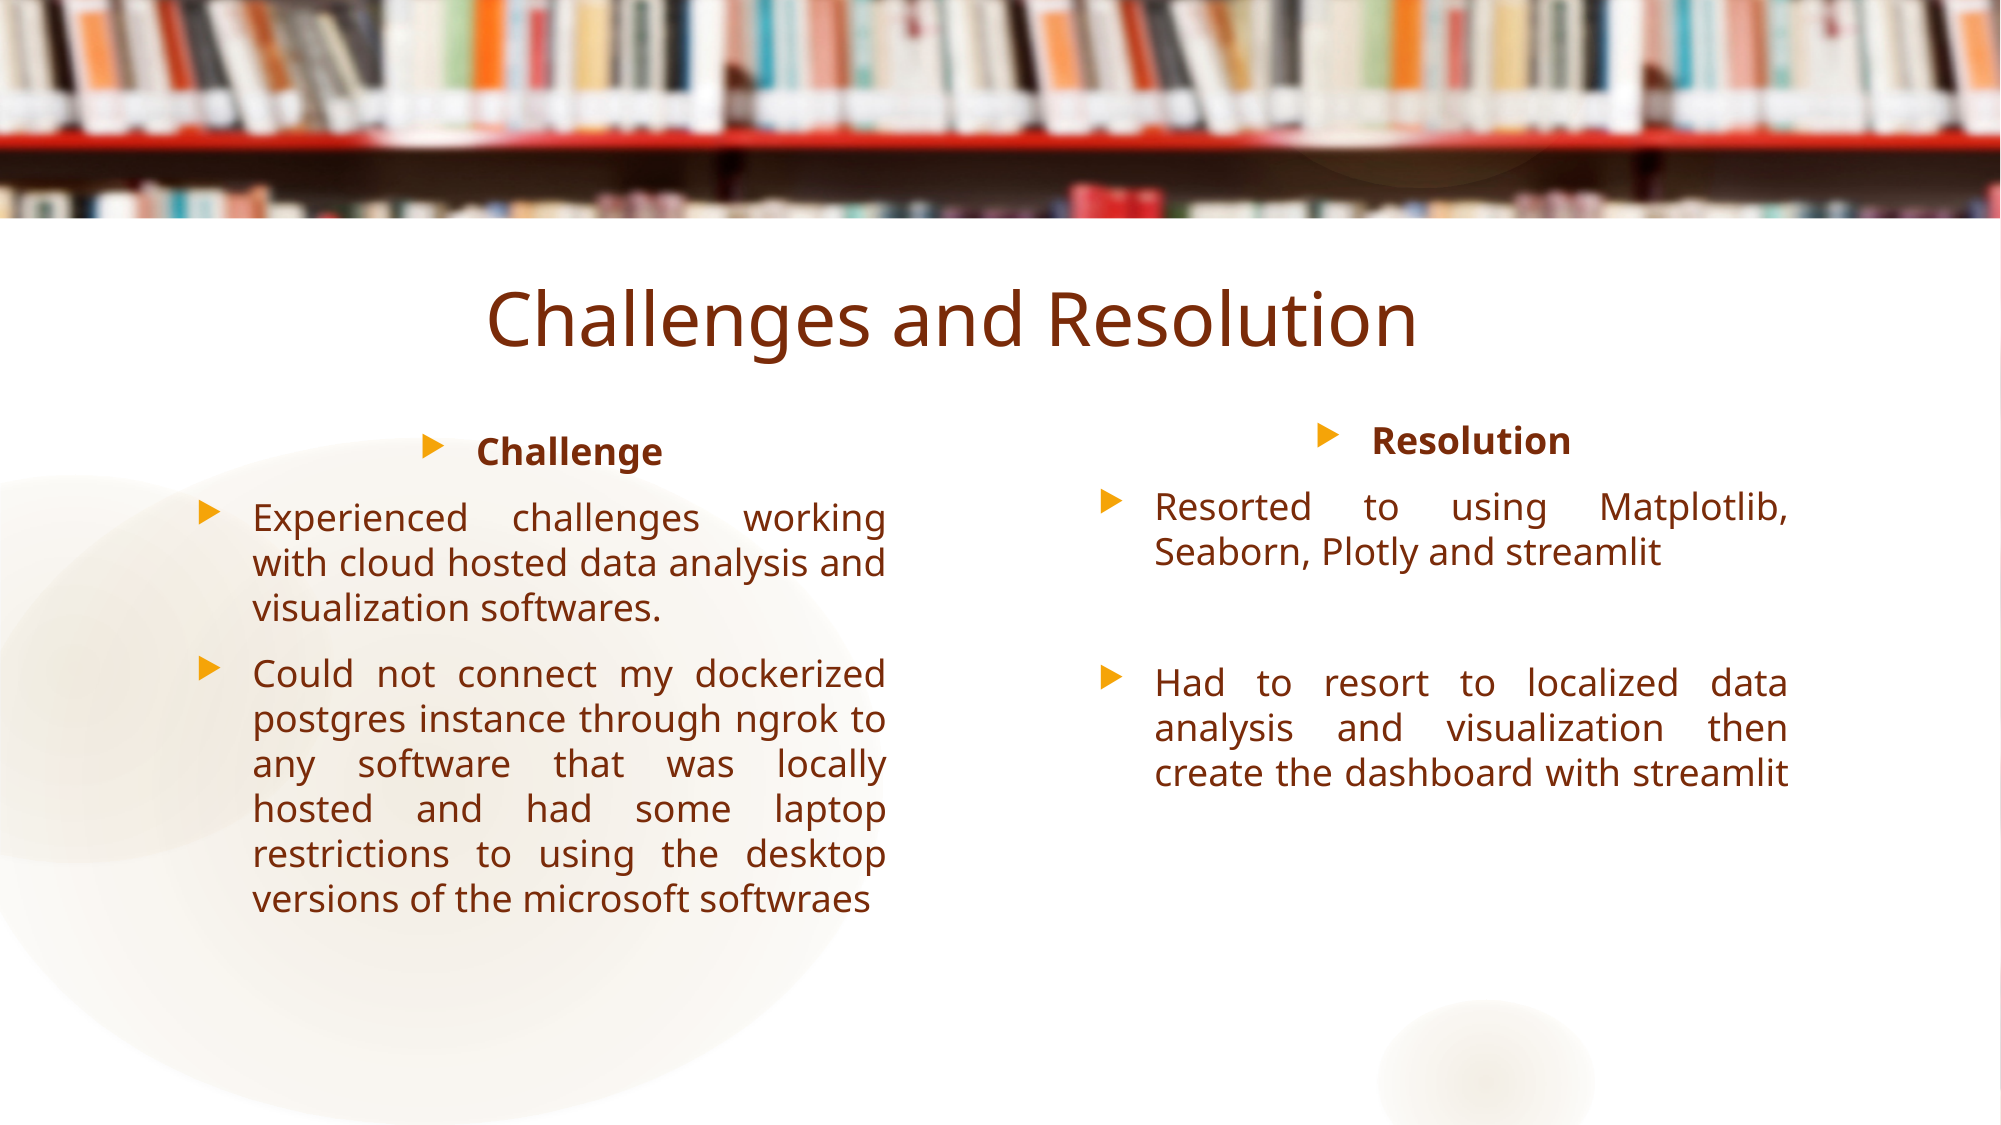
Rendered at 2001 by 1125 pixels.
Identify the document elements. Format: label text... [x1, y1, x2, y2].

list Challenge Experienced challenges working with cloud hosted data analysis and visualization softwares. Could not connect my dockerized postgres instance through ngrok to any software that was locally hosted and had some laptop restrictions to using the desktop versions of the microsoft softwraes [181, 420, 903, 1027]
list Resolution Resorted to using Matplotlib, Seaborn, Plotly and streamlit Had to resort to localized data analysis and visualization then create the dashboard with streamlit [1083, 409, 1805, 1016]
picture [0, 0, 2001, 1125]
title Challenges and Resolution [181, 264, 1725, 385]
